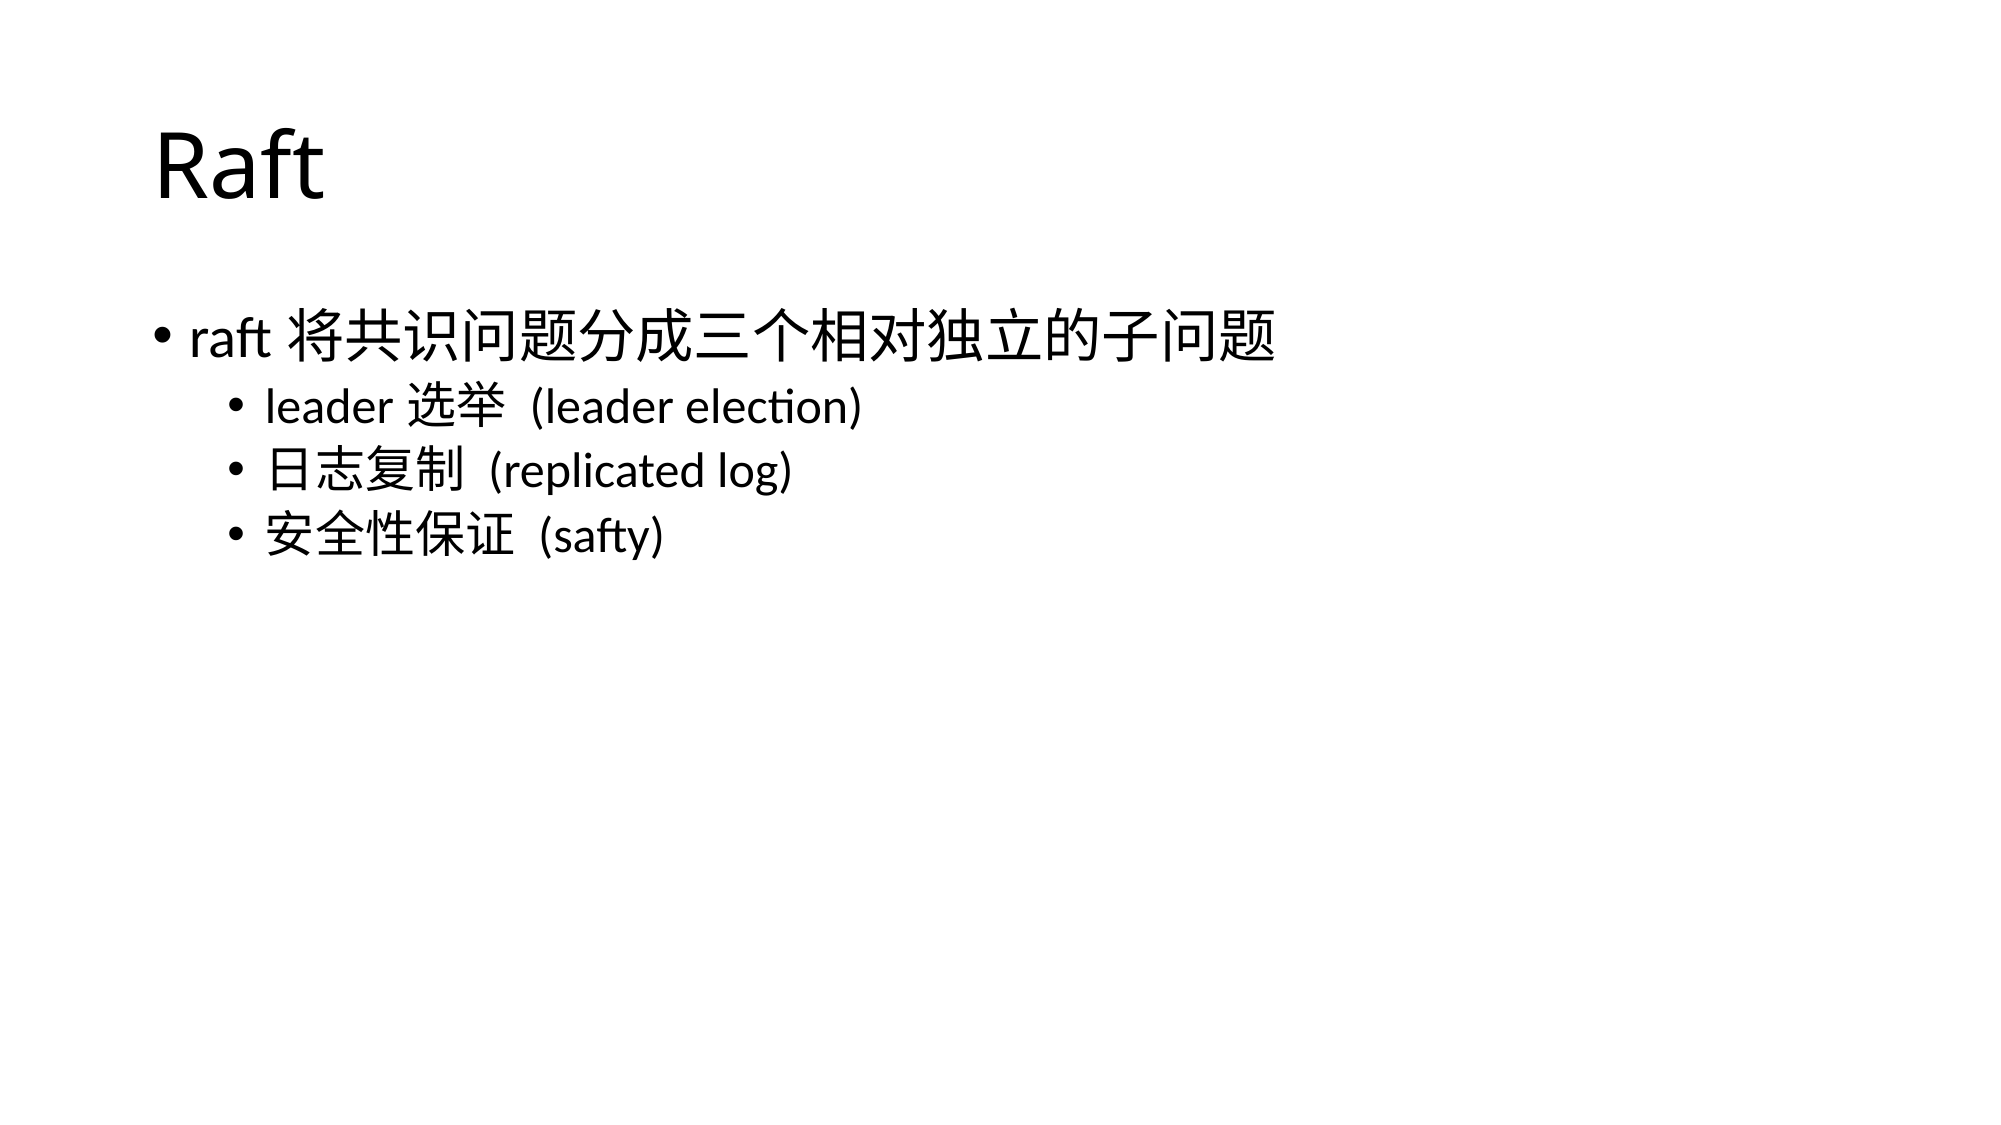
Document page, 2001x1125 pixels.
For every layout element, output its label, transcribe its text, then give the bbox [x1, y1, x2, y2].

list raft将共识问题分成三个相对独立的子问题 leader选举 (leader election) 日志复制 (replicated log) 安全性保证 (safty) [137, 299, 1863, 1014]
title Raft [137, 59, 1863, 278]
